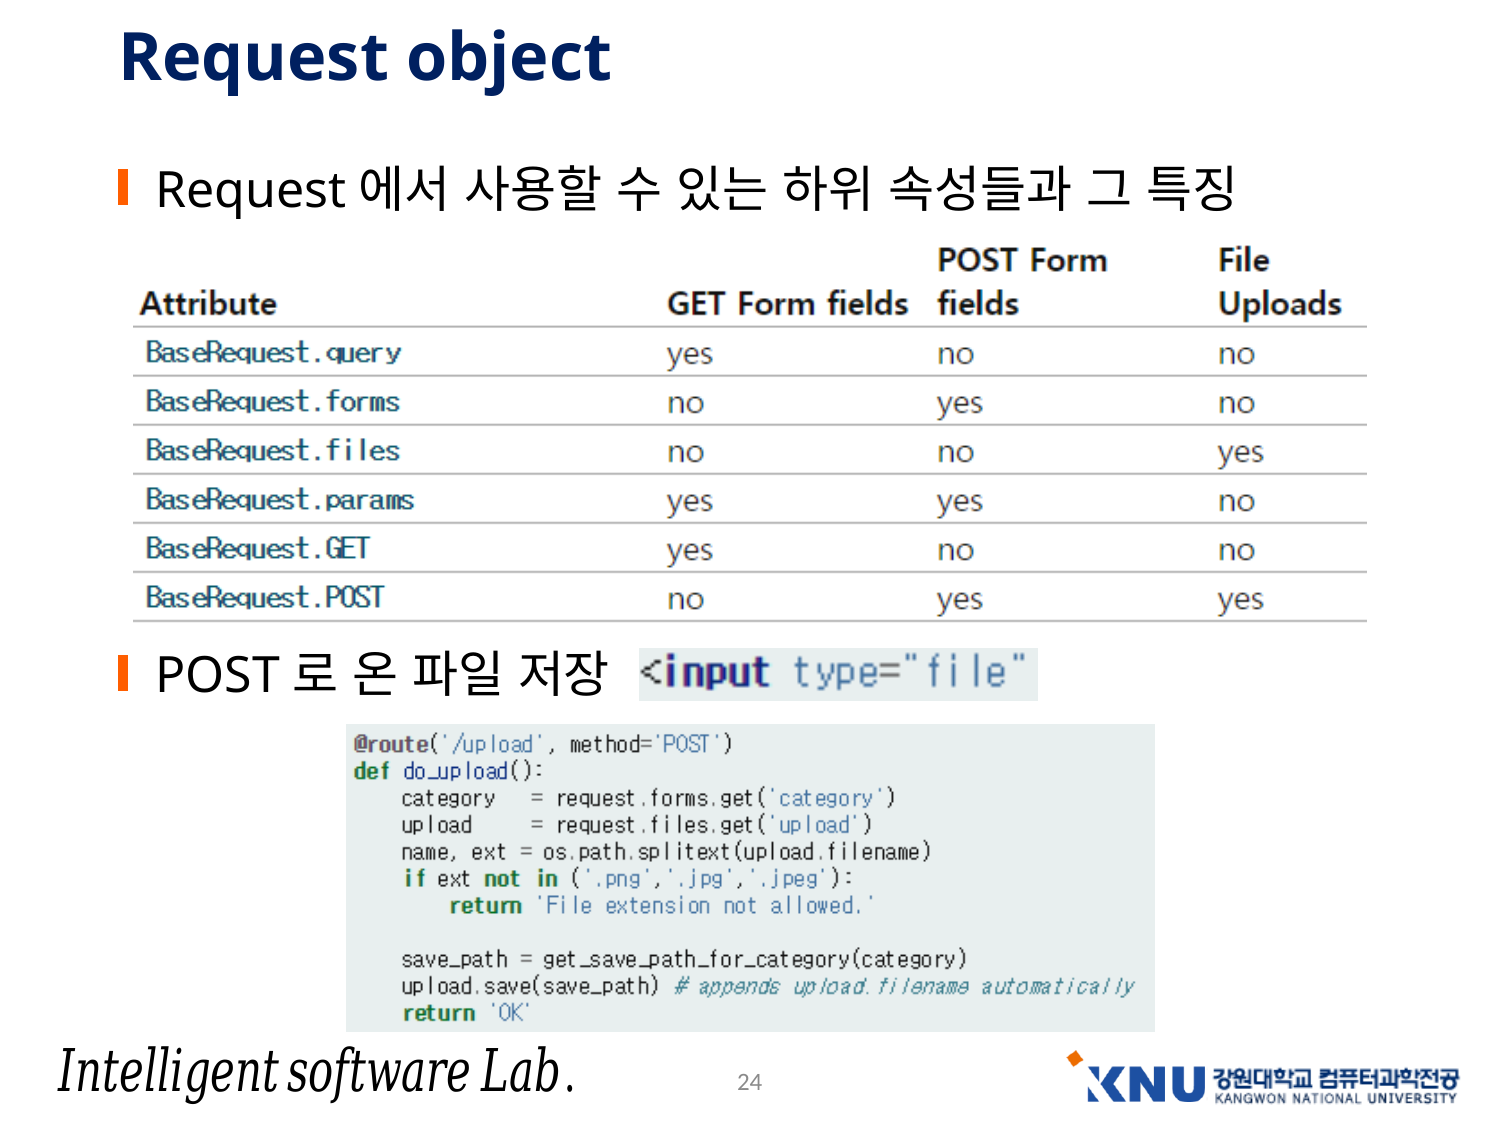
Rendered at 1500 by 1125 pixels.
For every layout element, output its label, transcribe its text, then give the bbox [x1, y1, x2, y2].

picture [118, 655, 128, 691]
title Request object [103, 15, 1397, 101]
list Request에서 사용할 수 있는 하위 속성들과 그 특징 POST로 온 파일 저장 [103, 149, 1397, 1002]
picture [1066, 1050, 1205, 1102]
picture [346, 724, 1155, 1033]
picture [1206, 1063, 1468, 1106]
picture [639, 648, 1038, 701]
picture [133, 239, 1367, 635]
picture [118, 169, 128, 205]
